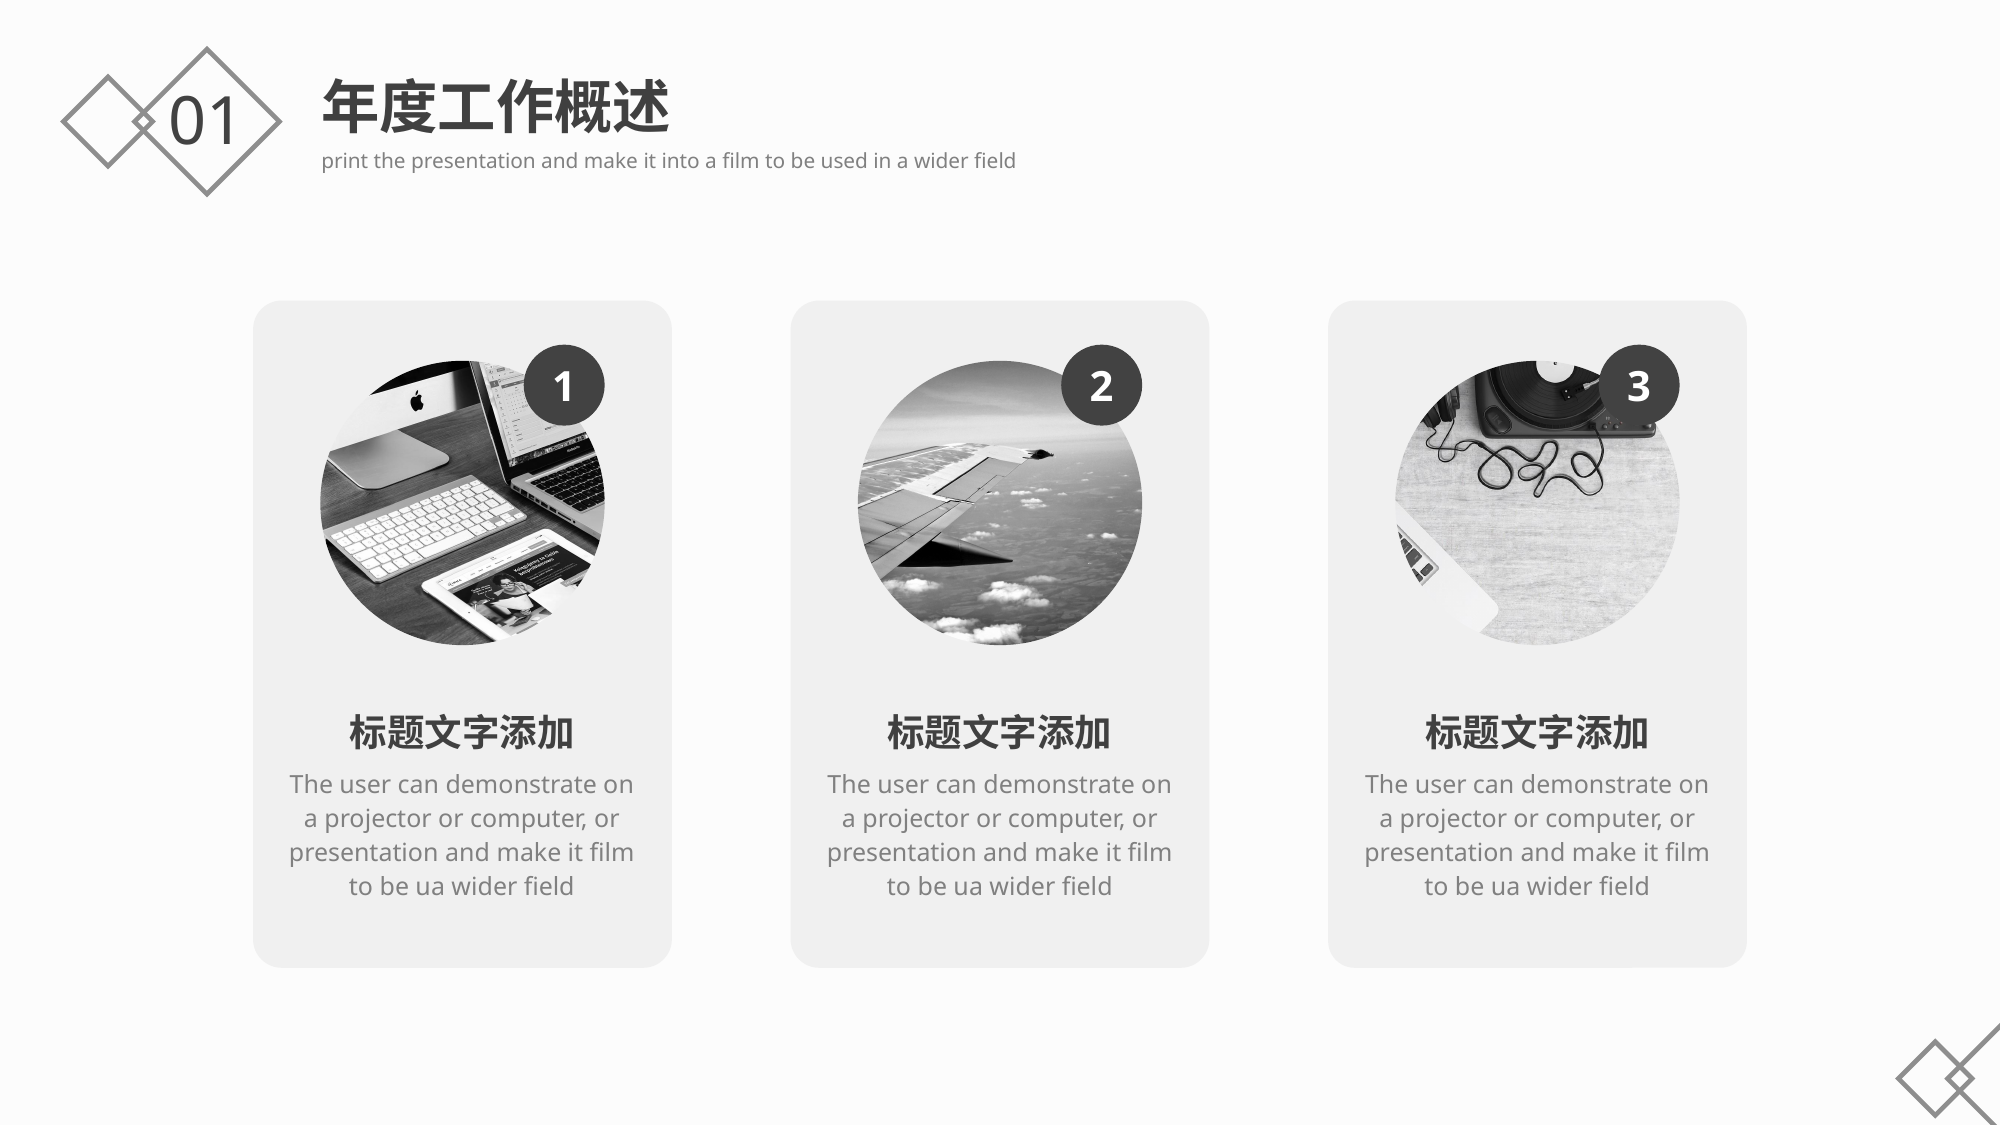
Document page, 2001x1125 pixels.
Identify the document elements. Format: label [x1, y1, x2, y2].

text_box [63, 49, 2000, 1125]
